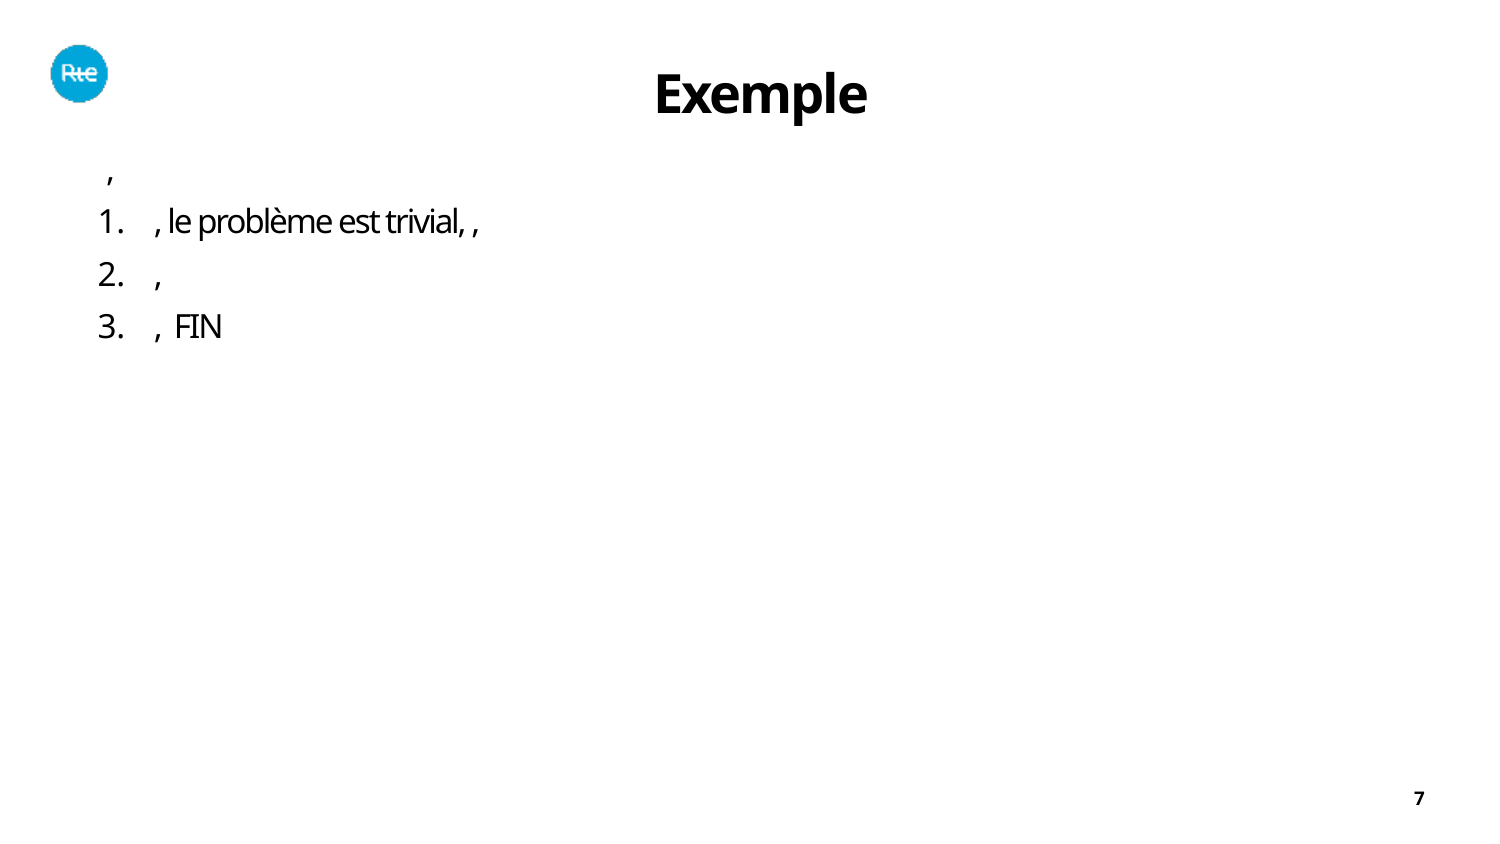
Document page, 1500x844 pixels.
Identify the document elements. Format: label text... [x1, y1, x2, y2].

list Exemple [97, 59, 1425, 126]
slide_number 7 [1074, 787, 1425, 813]
picture [34, 28, 125, 120]
picture [62, 65, 97, 81]
